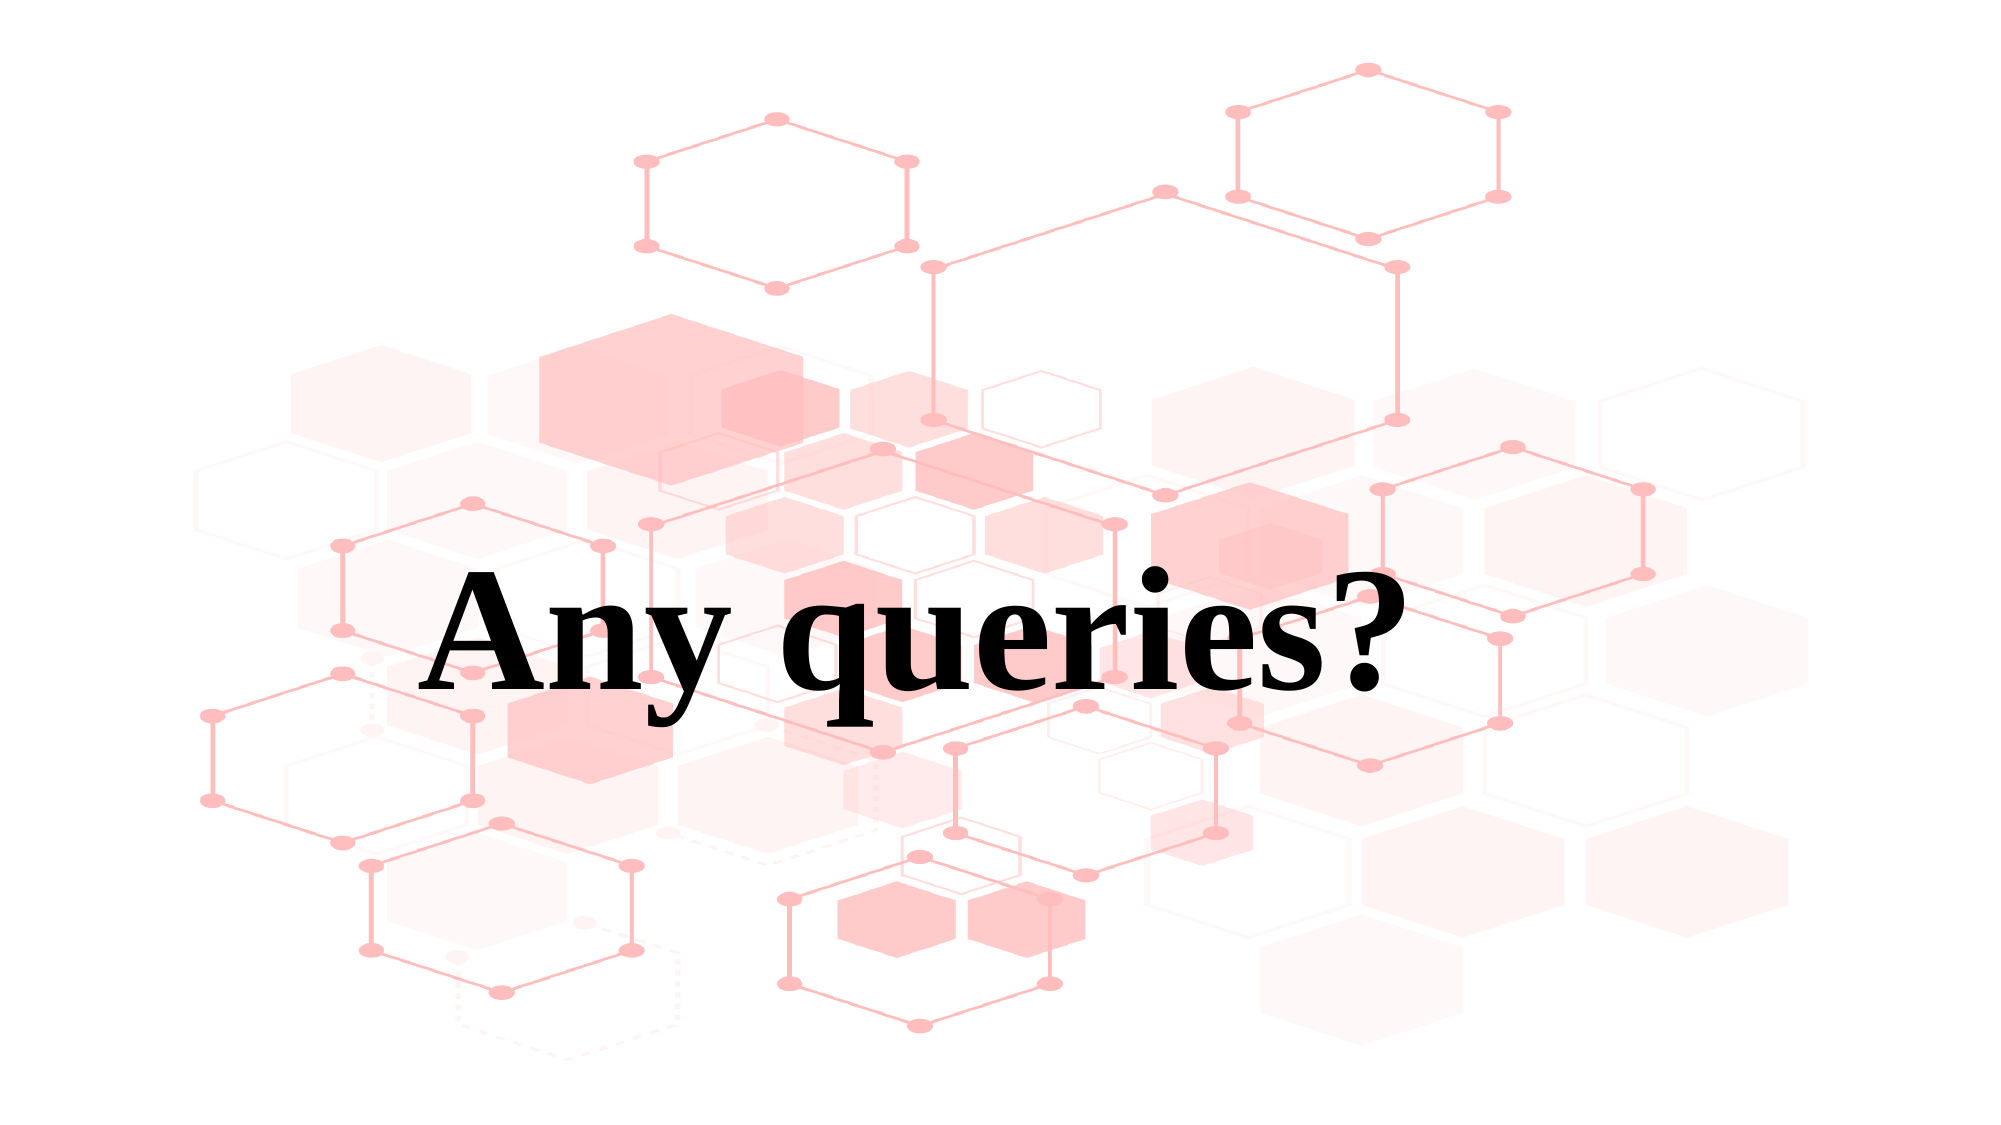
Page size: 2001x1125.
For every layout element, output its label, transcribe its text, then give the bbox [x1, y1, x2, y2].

list Any queries? [137, 272, 1863, 1074]
